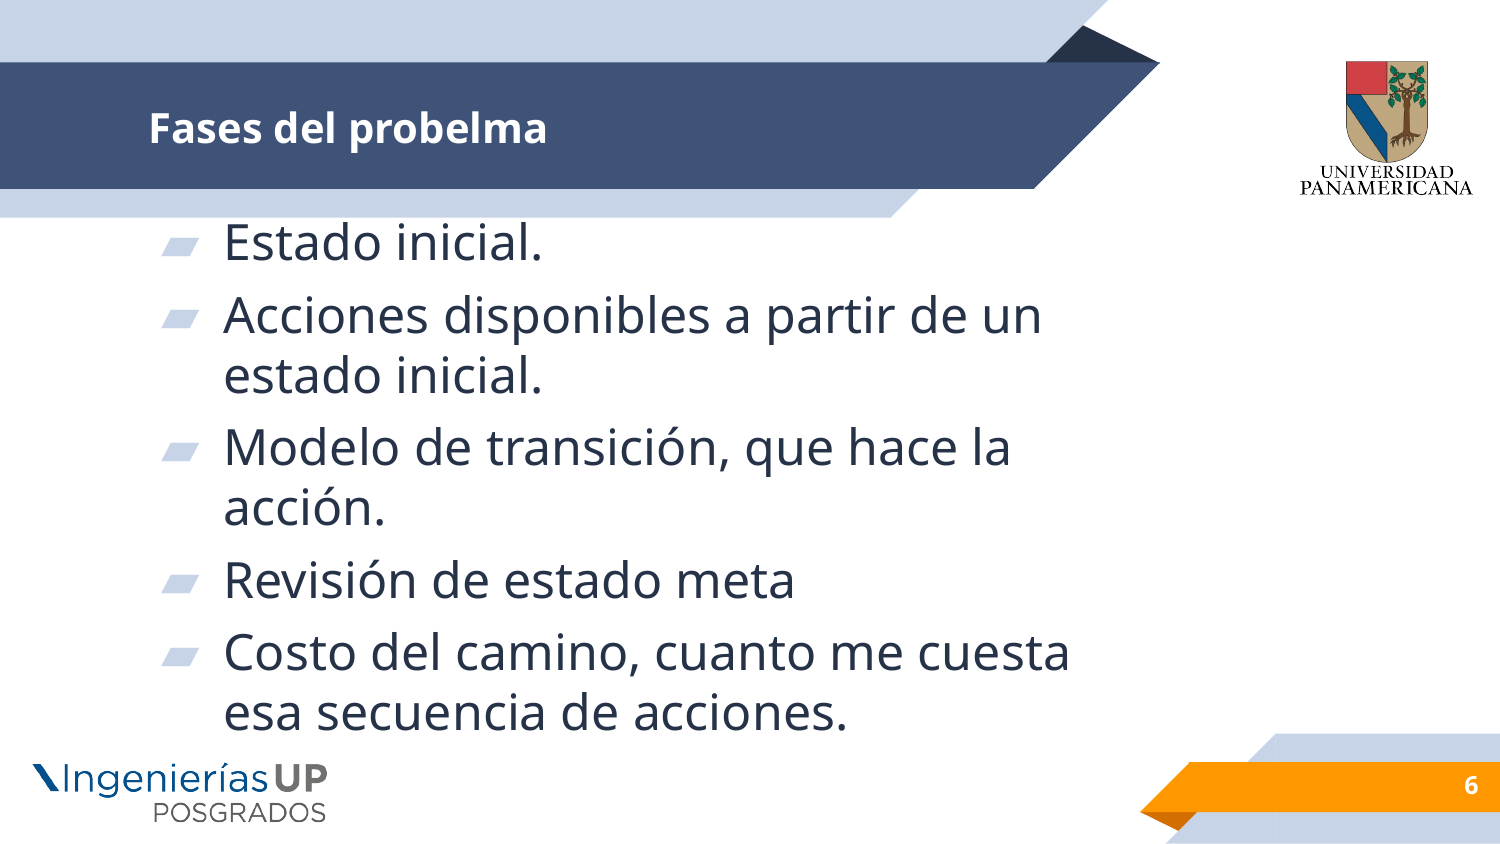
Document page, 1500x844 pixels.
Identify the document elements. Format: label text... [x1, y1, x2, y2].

picture [1286, 44, 1490, 210]
picture [15, 737, 344, 844]
slide_number 6 [1249, 760, 1494, 813]
title Fases del probelma [133, 64, 1035, 190]
list Estado inicial. Acciones disponibles a partir de un estado inicial. Modelo de transición, que hace la acción. Revisión de estado meta Costo del camino, cuanto me cuesta esa secuencia de acciones. [133, 217, 1140, 734]
